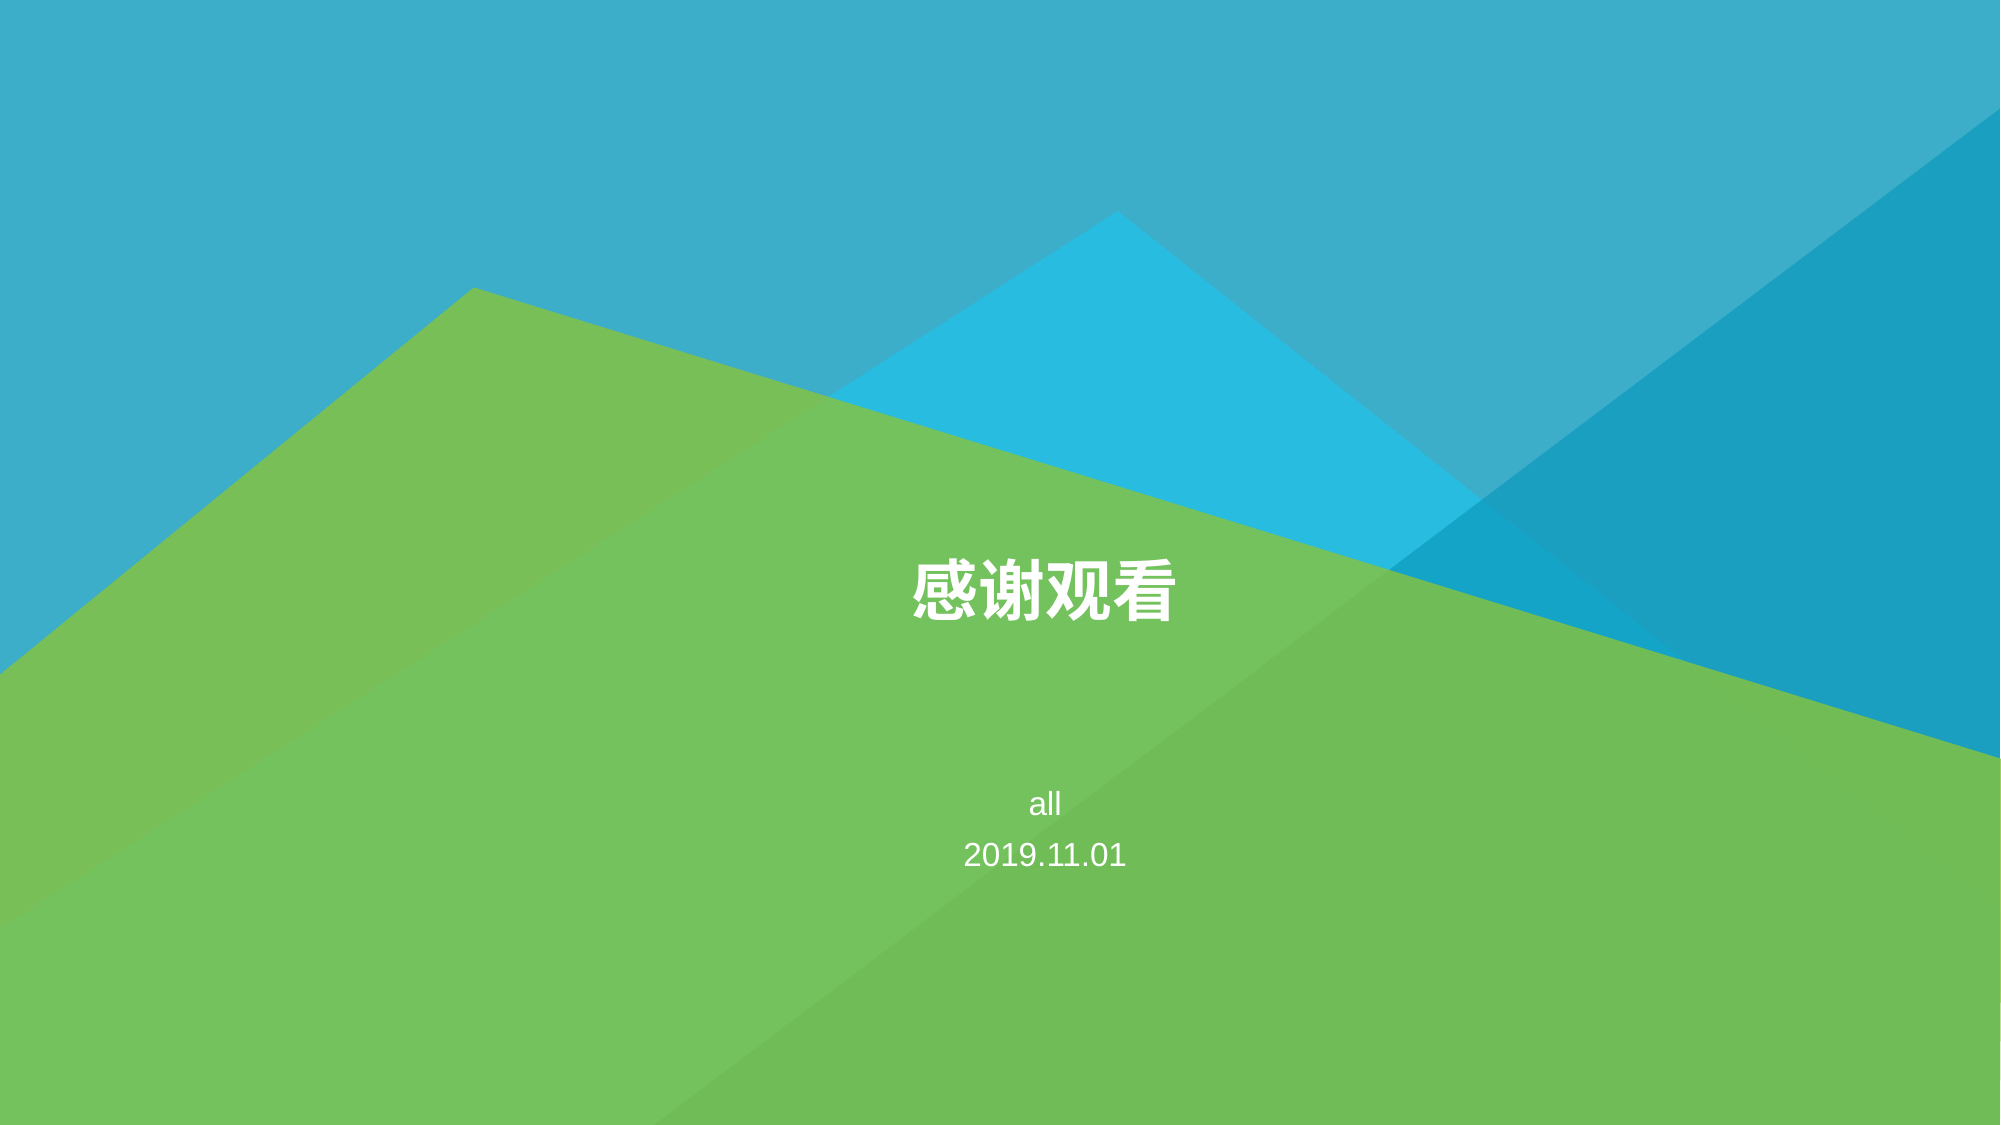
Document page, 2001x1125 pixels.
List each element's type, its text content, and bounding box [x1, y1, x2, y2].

list 2019.11.01 [600, 830, 1491, 882]
list all [600, 779, 1491, 830]
title 感谢观看 [600, 451, 1491, 718]
